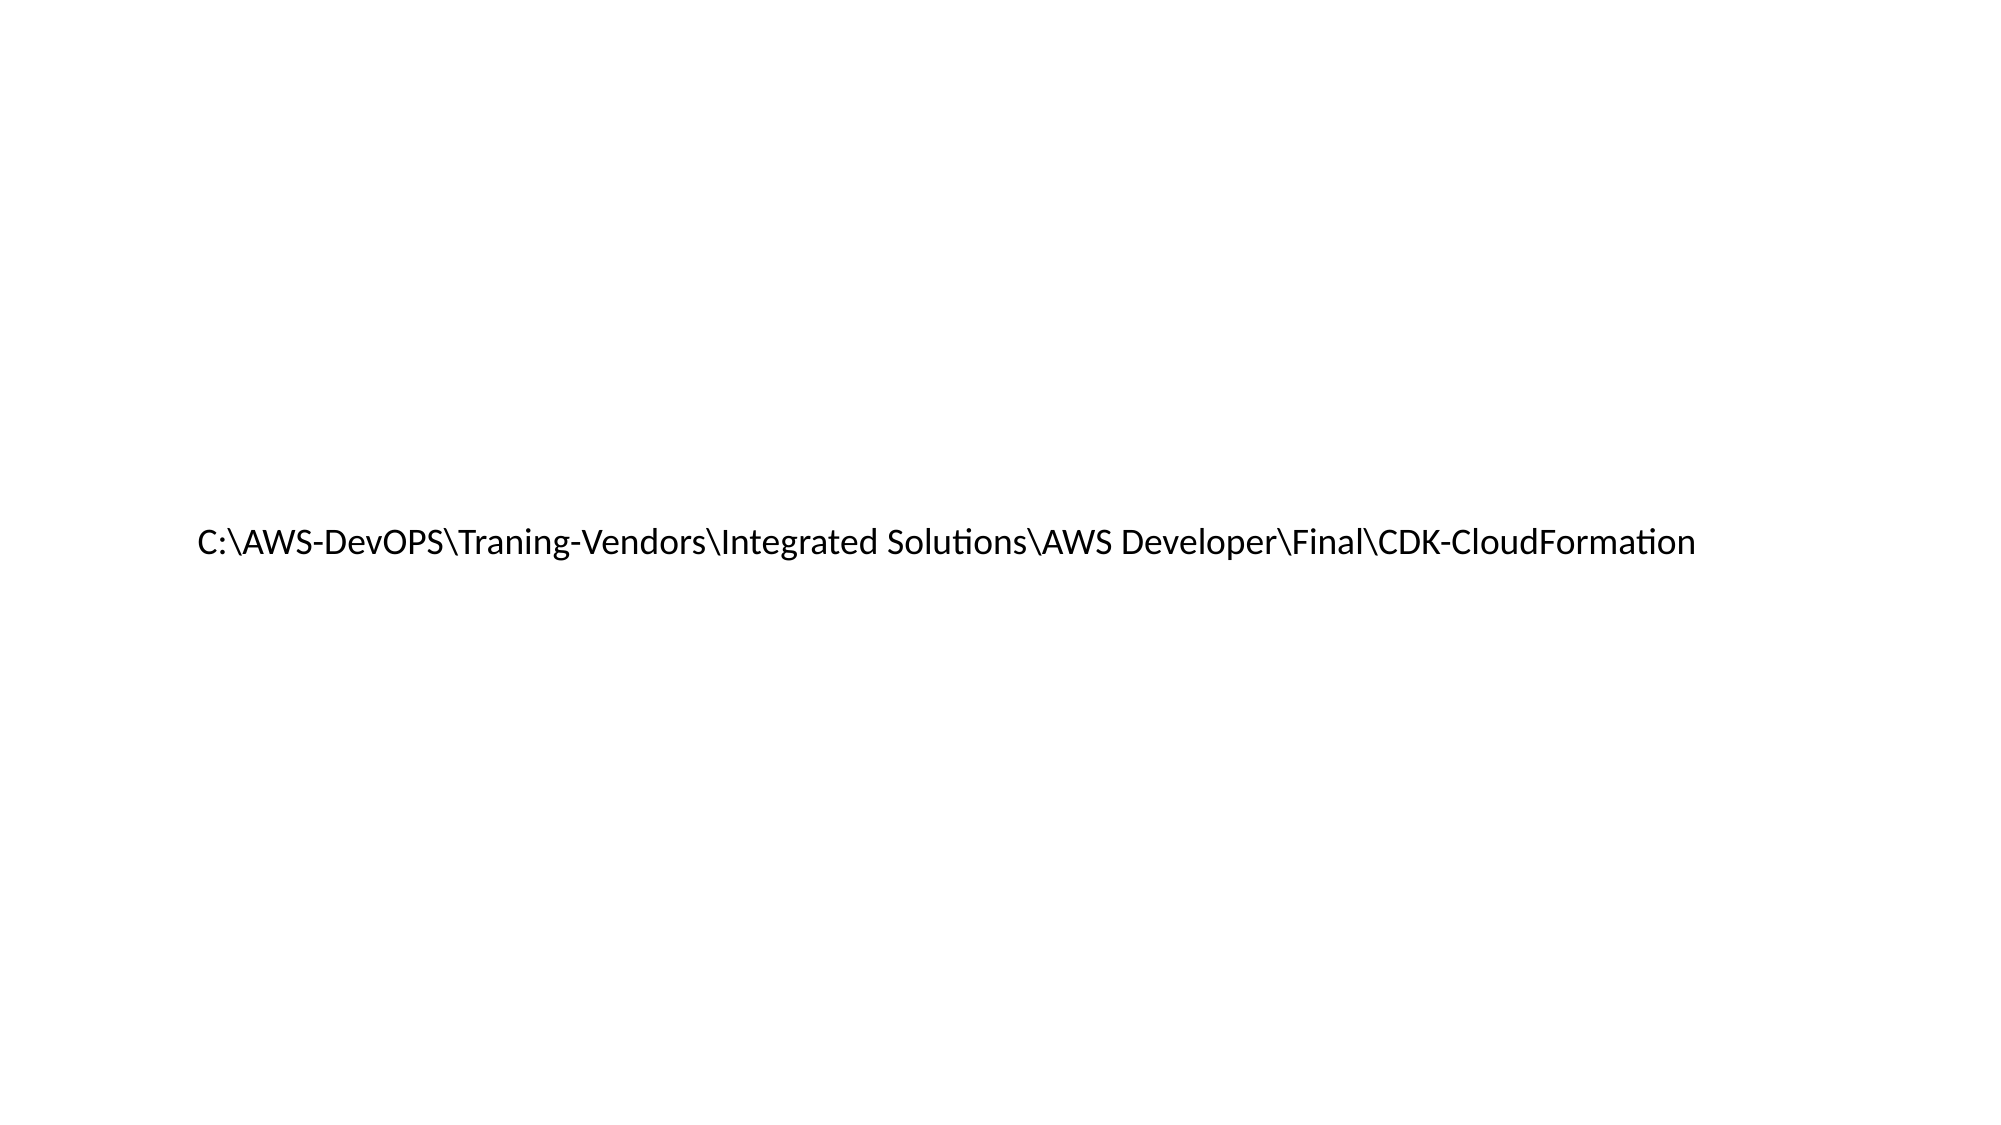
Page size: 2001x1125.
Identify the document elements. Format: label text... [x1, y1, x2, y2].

text_box C:\AWS-DevOPS\Traning-Vendors\Integrated Solutions\AWS Developer\Final\CDK-CloudFormation [182, 509, 1799, 570]
